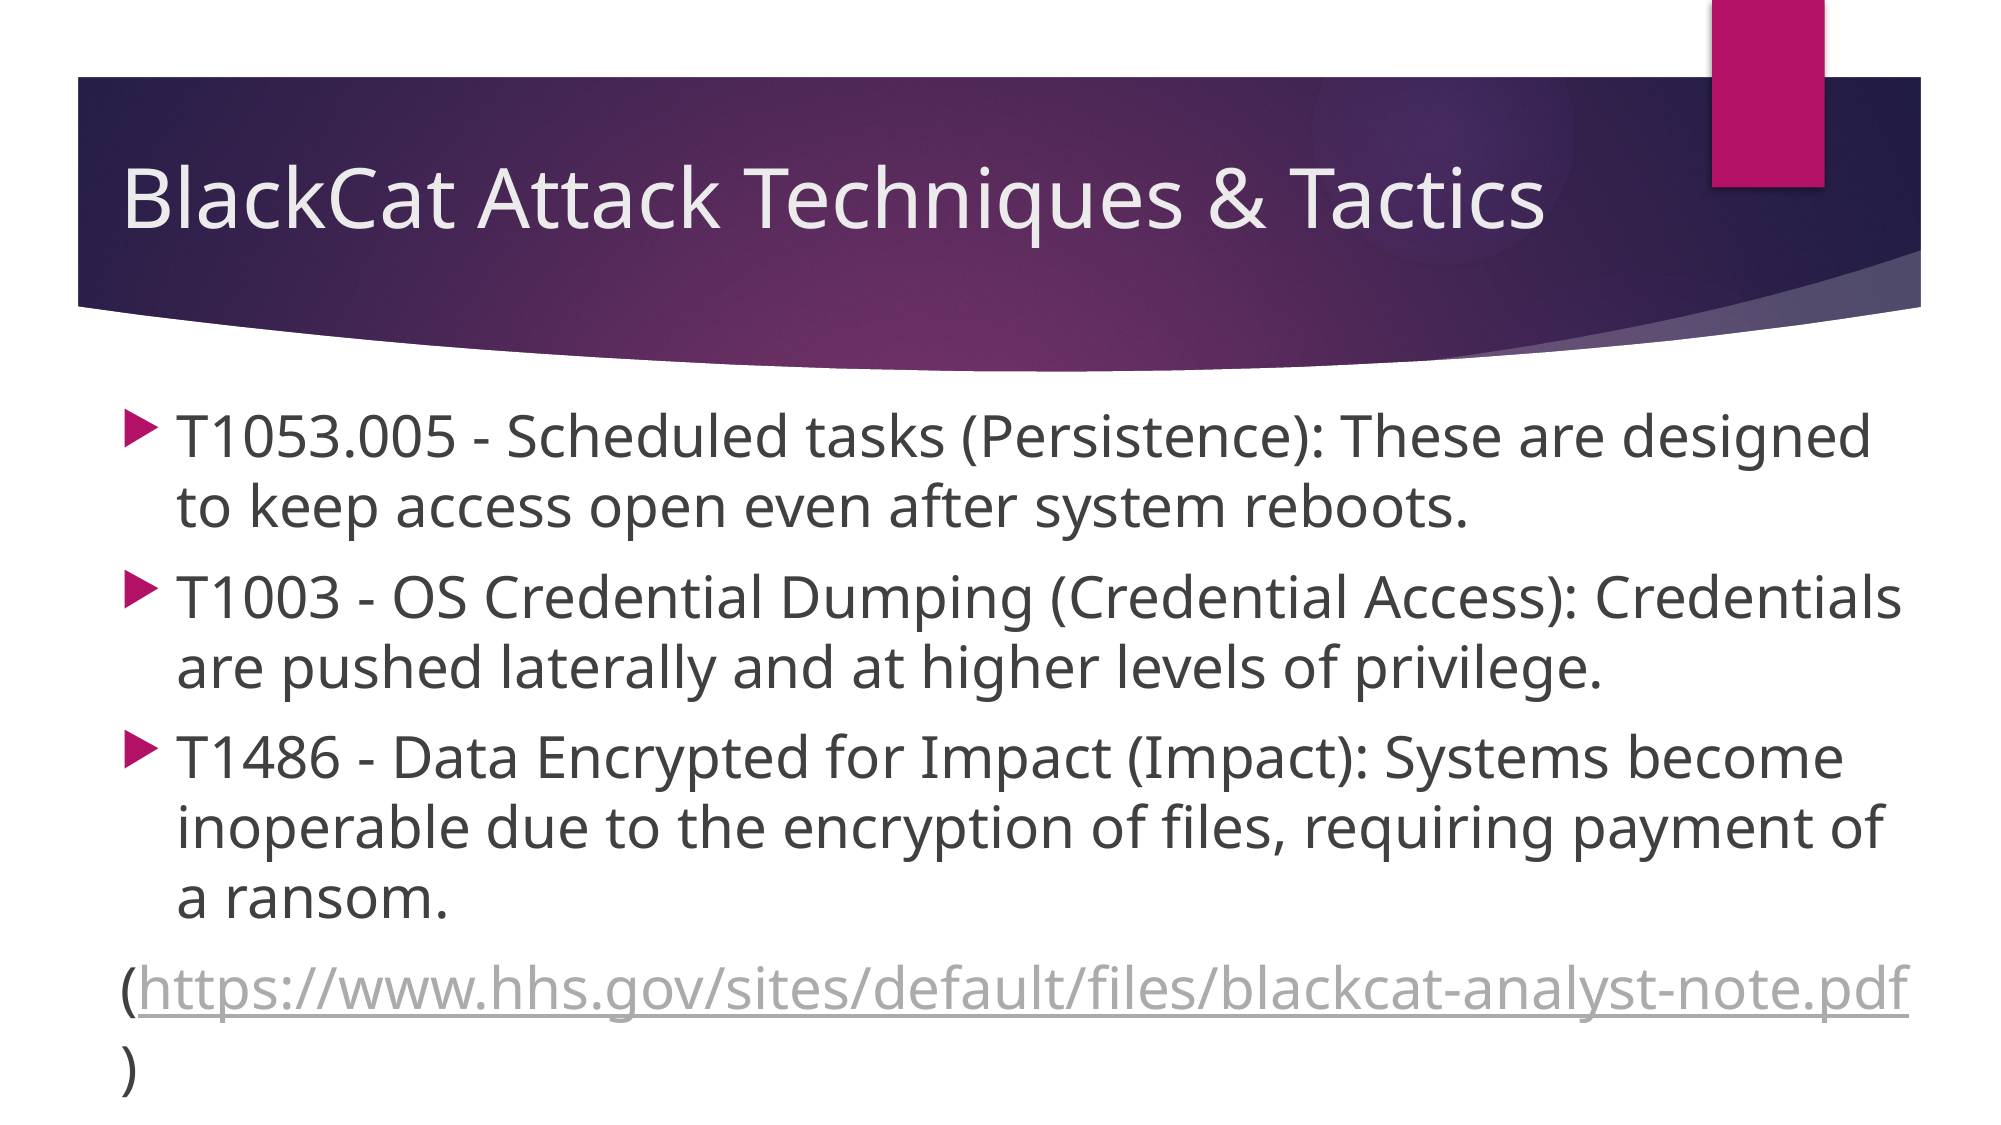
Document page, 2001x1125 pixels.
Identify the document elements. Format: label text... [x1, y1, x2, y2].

title BlackCat Attack Techniques & Tactics [105, 137, 1722, 254]
list T1053.005 - Scheduled tasks (Persistence): These are designed to keep access open even after system reboots. T1003 - OS Credential Dumping (Credential Access): Credentials are pushed laterally and at higher levels of privilege. T1486 - Data Encrypted for Impact (Impact): Systems become inoperable due to the encryption of files, requiring payment of a ransom. (https://www.hhs.gov/sites/default/files/blackcat-analyst-note.pdf) [105, 392, 1940, 1125]
